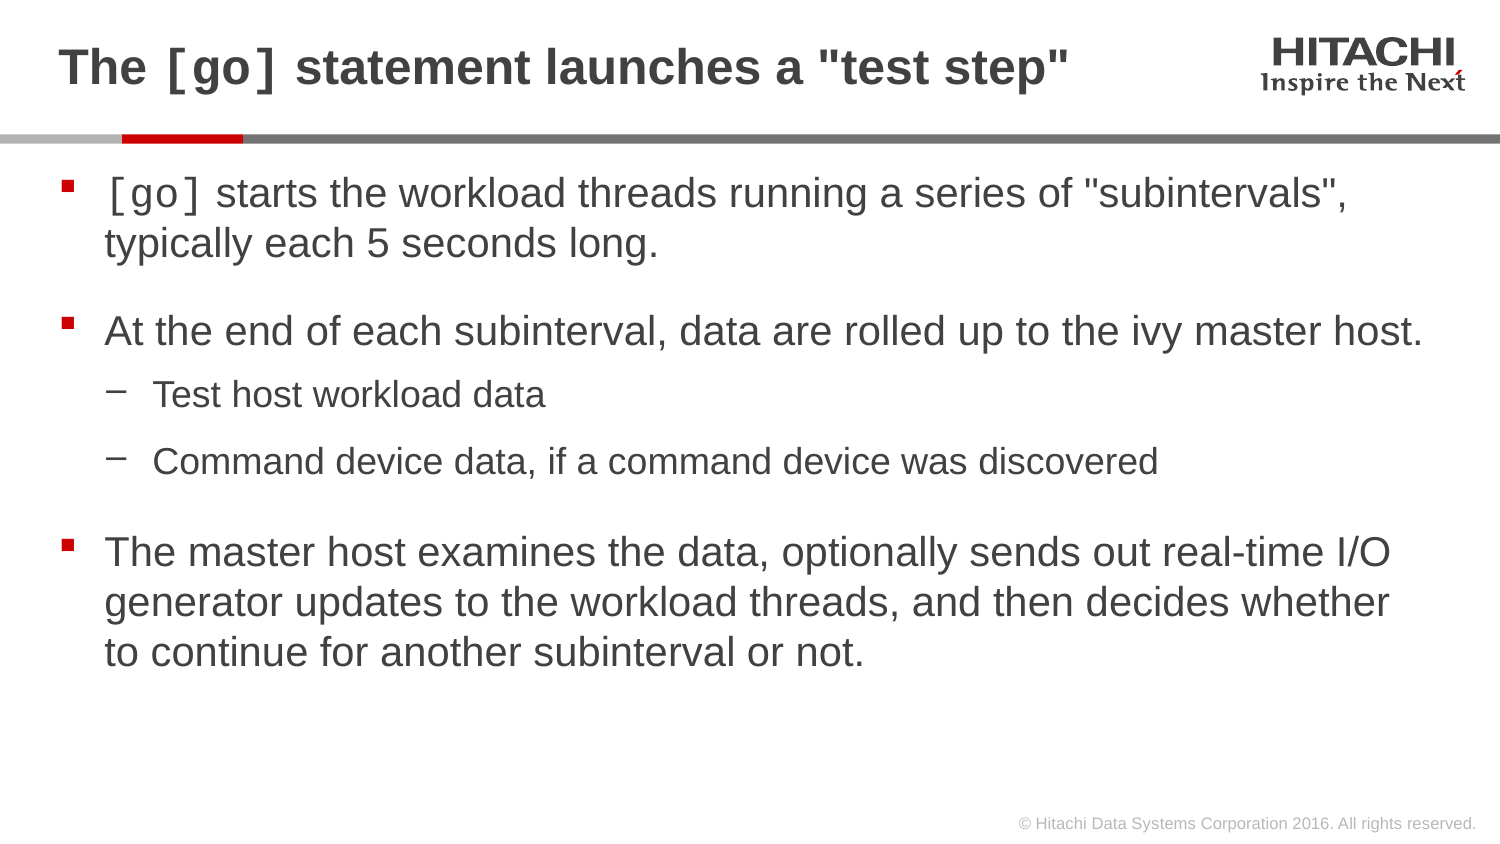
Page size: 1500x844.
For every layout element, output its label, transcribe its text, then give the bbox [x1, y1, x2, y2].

title The [go] statement launches a "test step" [43, 8, 1200, 129]
list [go] starts the workload threads running a series of "subintervals", typically each 5 seconds long. At the end of each subinterval, data are rolled up to the ivy master host. Test host workload data Command device data, if a command device was discovered The master host examines the data, optionally sends out real-time I/O generator updates to the workload threads, and then decides whether to continue for another subinterval or not. [43, 158, 1452, 691]
